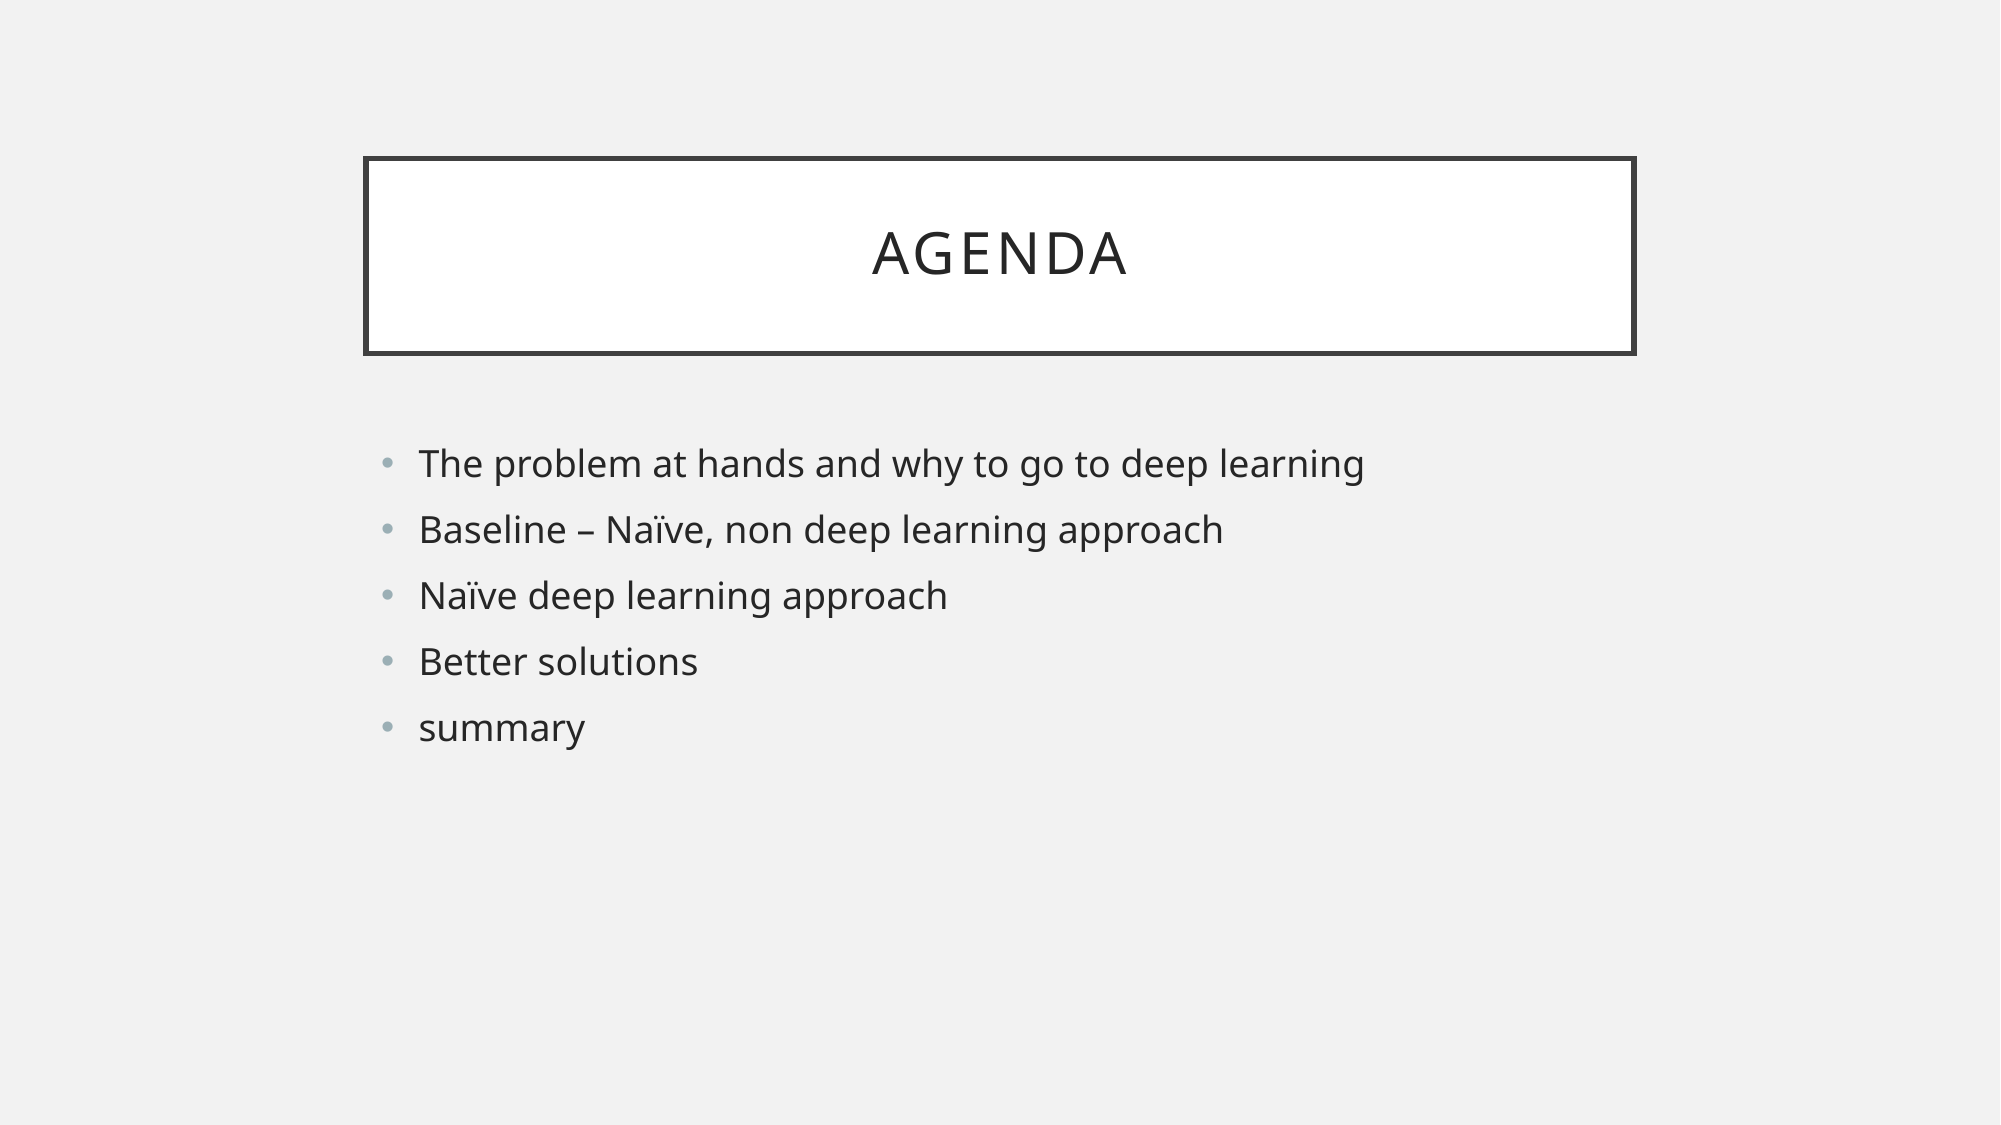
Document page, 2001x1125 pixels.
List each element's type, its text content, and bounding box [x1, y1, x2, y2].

list The problem at hands and why to go to deep learning Baseline – Naïve, non deep learning approach Naïve deep learning approach Better solutions summary [366, 432, 1634, 942]
title Agenda [363, 156, 1637, 356]
